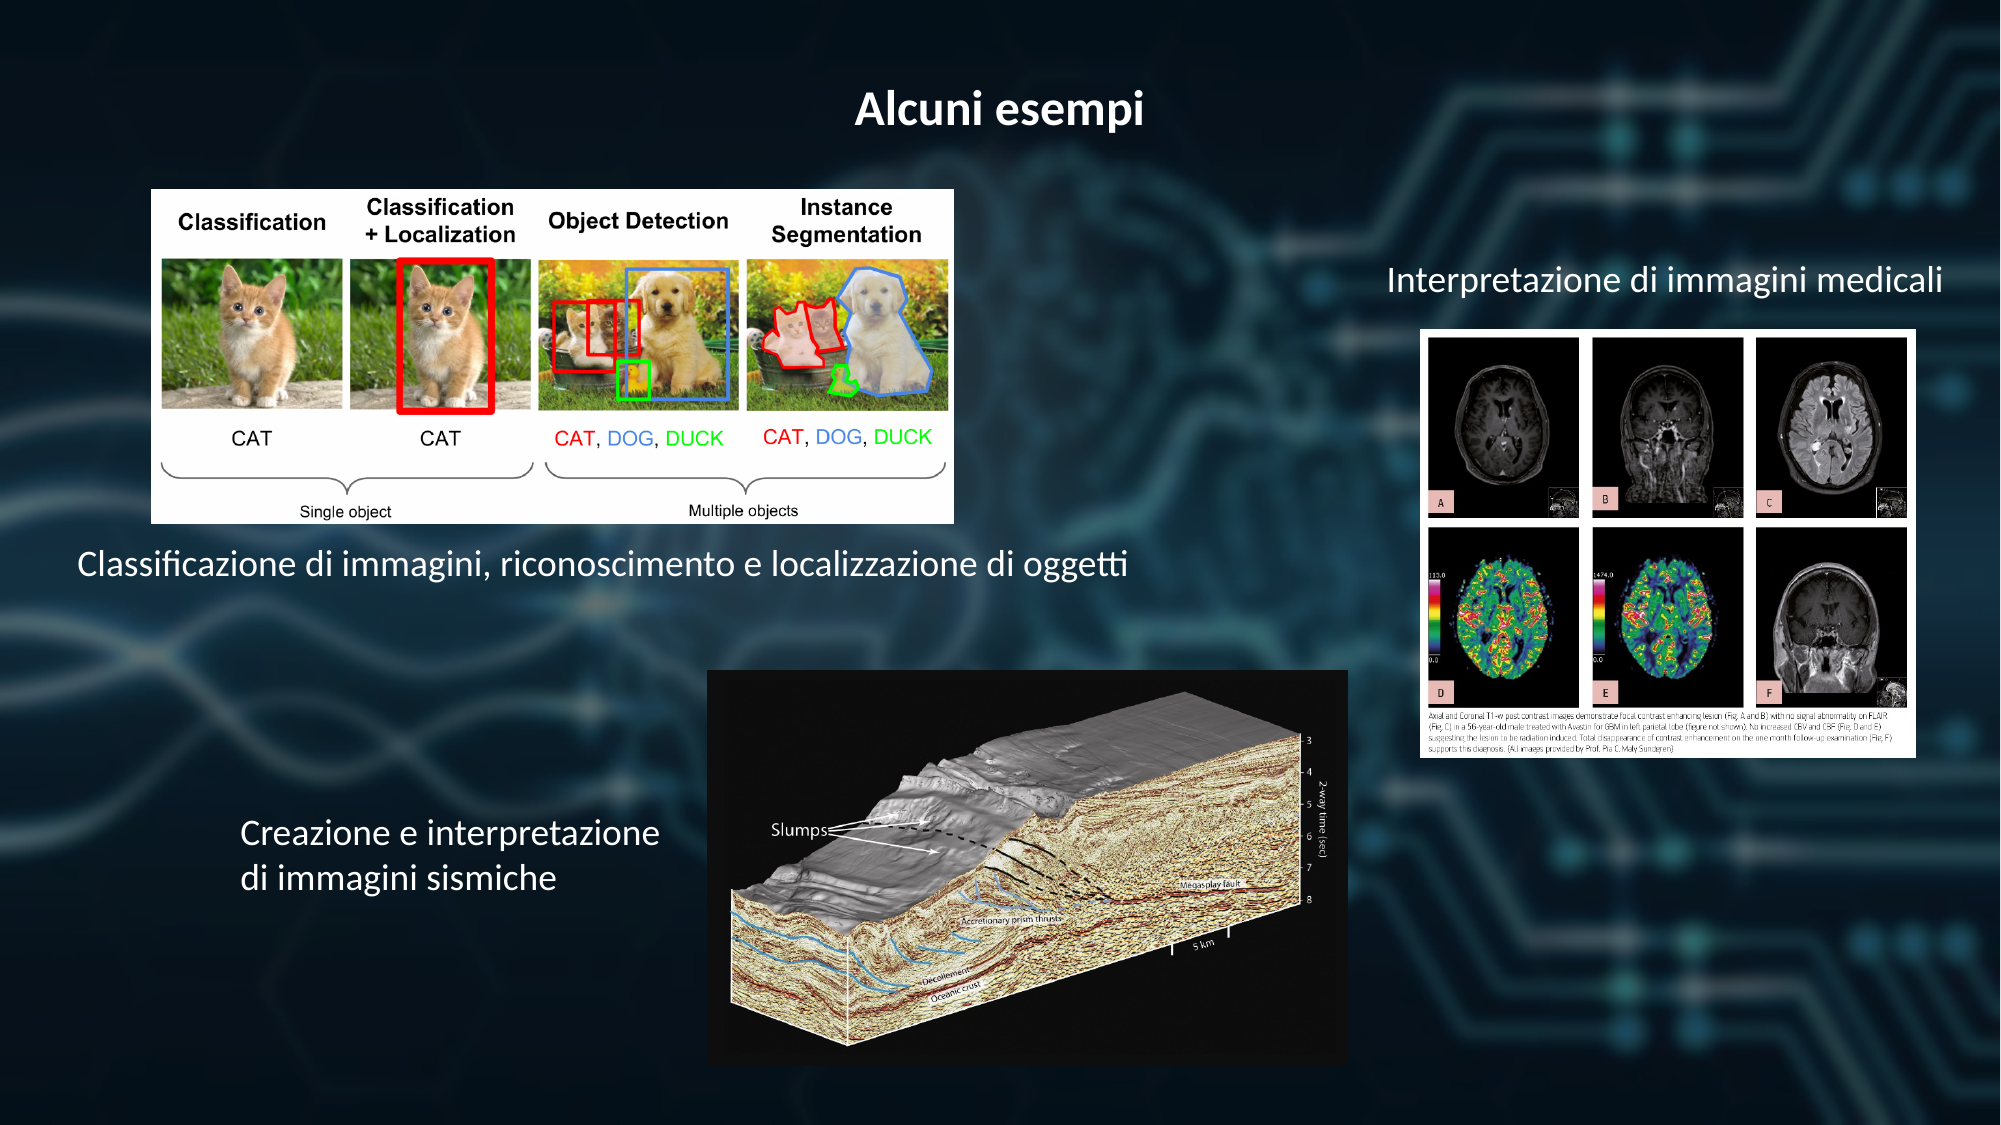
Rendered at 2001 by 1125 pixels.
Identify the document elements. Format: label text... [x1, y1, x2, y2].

text_box Classificazione di immagini, riconoscimento e localizzazione di oggetti [62, 532, 1169, 592]
text_box Alcuni esempi [225, 68, 1775, 144]
picture [0, 0, 2001, 1125]
text_box Interpretazione di immagini medicali [1371, 247, 1964, 307]
text_box Creazione e interpretazione di immagini sismiche [225, 800, 685, 906]
